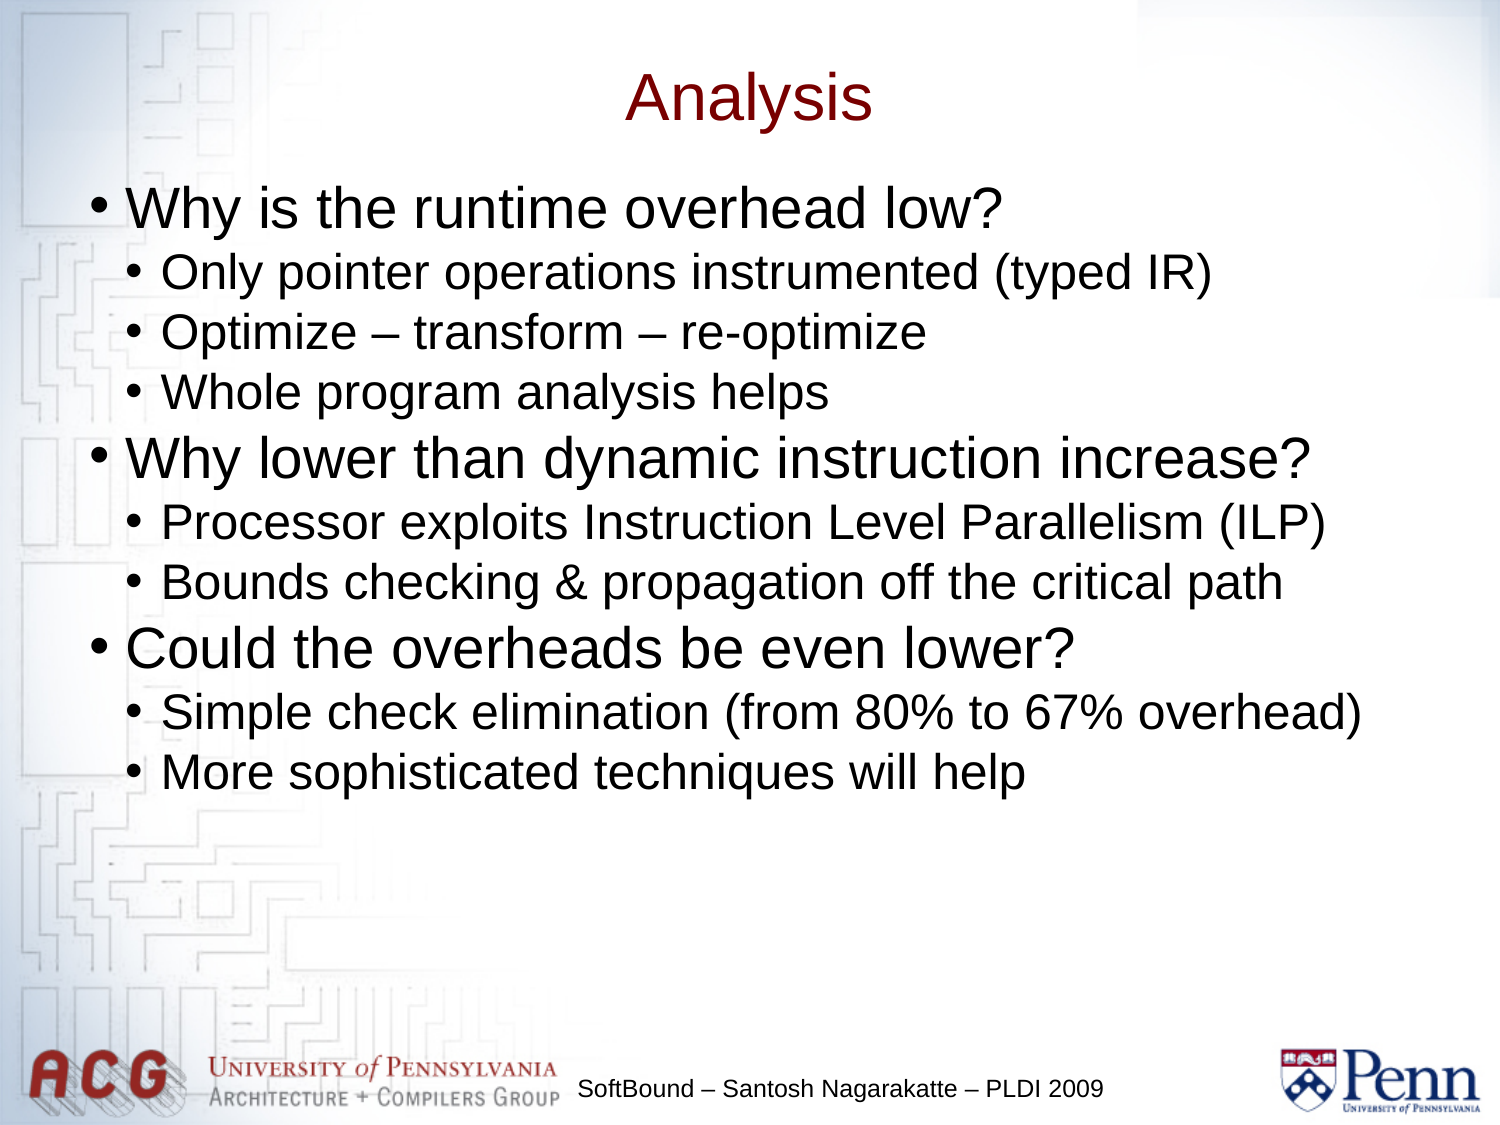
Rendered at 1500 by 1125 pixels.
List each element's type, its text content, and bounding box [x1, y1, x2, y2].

text_box SoftBound – Santosh Nagarakatte – PLDI 2009 [562, 1050, 1200, 1125]
text_box Analysis [75, 50, 1425, 138]
text_box Why is the runtime overhead low? Only pointer operations instrumented (typed IR) Optimize – transform – re-optimize Whole program analysis helps Why lower than dynamic instruction increase? Processor exploits Instruction Level Parallelism (ILP) Bounds checking & propagation off the critical path Could the overheads be even lower? Simple check elimination (from 80% to 67% overhead) More sophisticated techniques will help [75, 162, 1425, 1025]
picture [0, 0, 1500, 1125]
